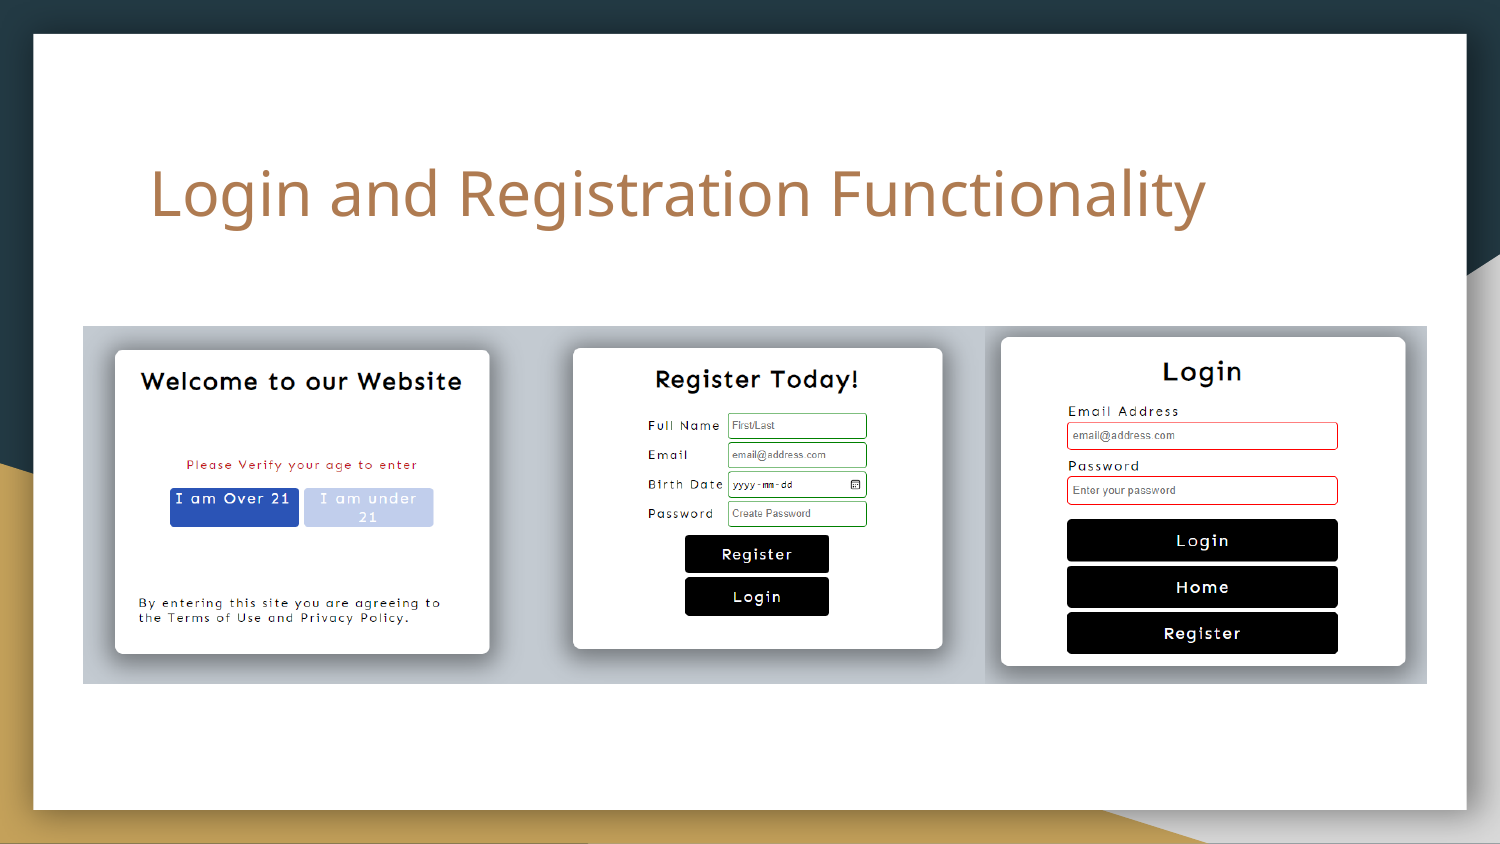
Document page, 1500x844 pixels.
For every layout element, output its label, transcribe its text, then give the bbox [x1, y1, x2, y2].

picture [83, 325, 1427, 685]
title Login and Registration Functionality [134, 138, 1366, 296]
